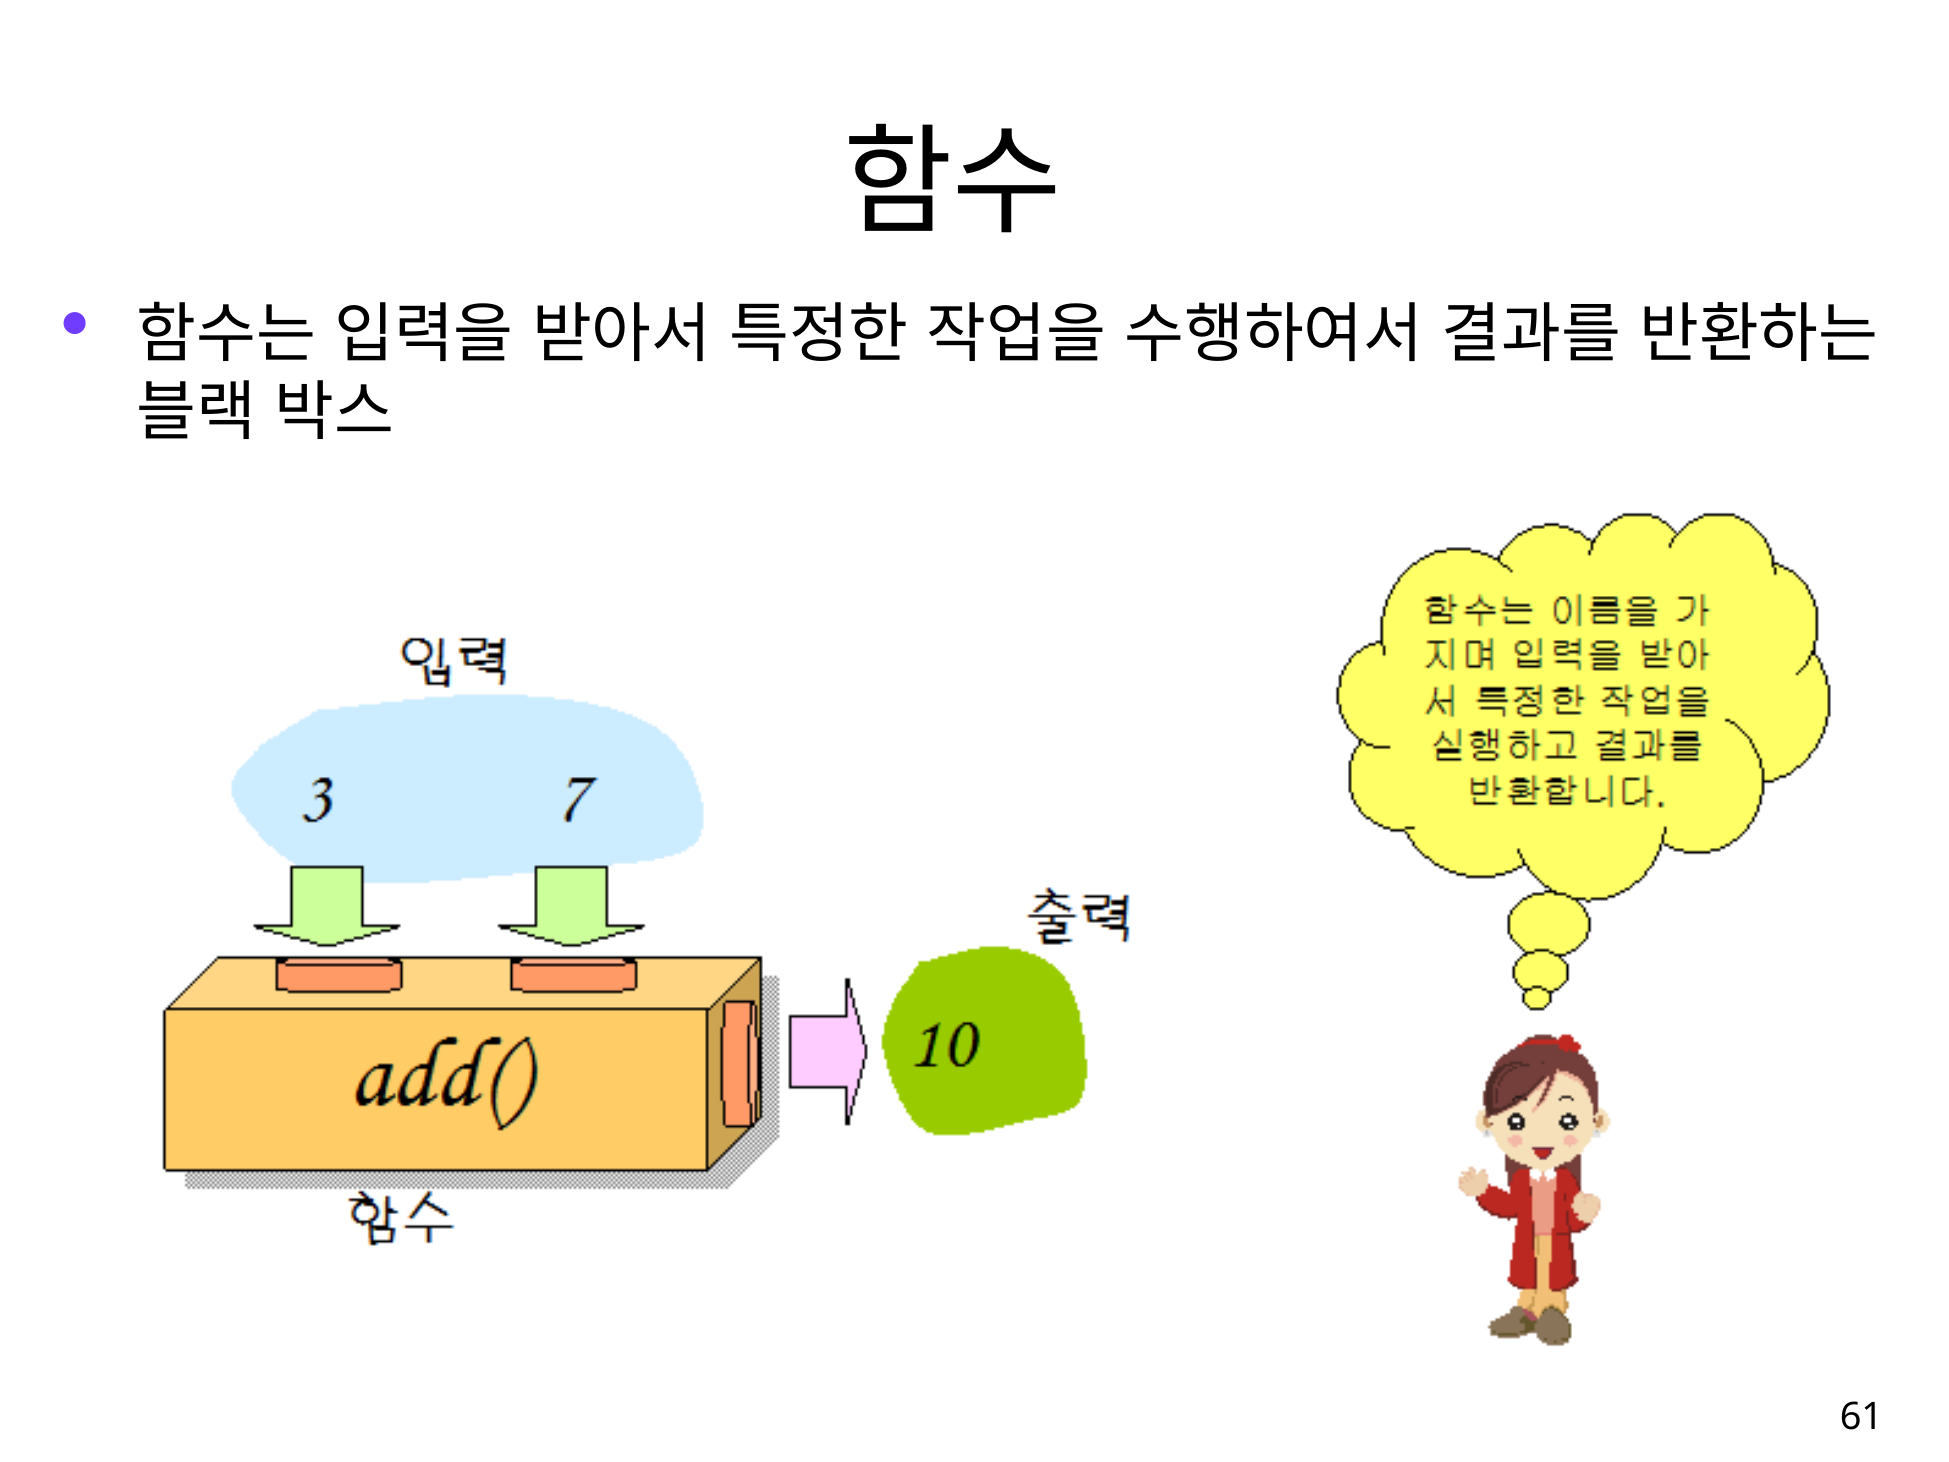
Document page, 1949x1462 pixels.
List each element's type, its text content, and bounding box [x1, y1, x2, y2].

slide_number 61 [1496, 1372, 1899, 1462]
title 함수 [156, 92, 1749, 255]
picture [137, 458, 1853, 1373]
list 함수는 입력을 받아서 특정한 작업을 수행하여서 결과를 반환하는 블랙 박스 [48, 284, 1897, 1343]
